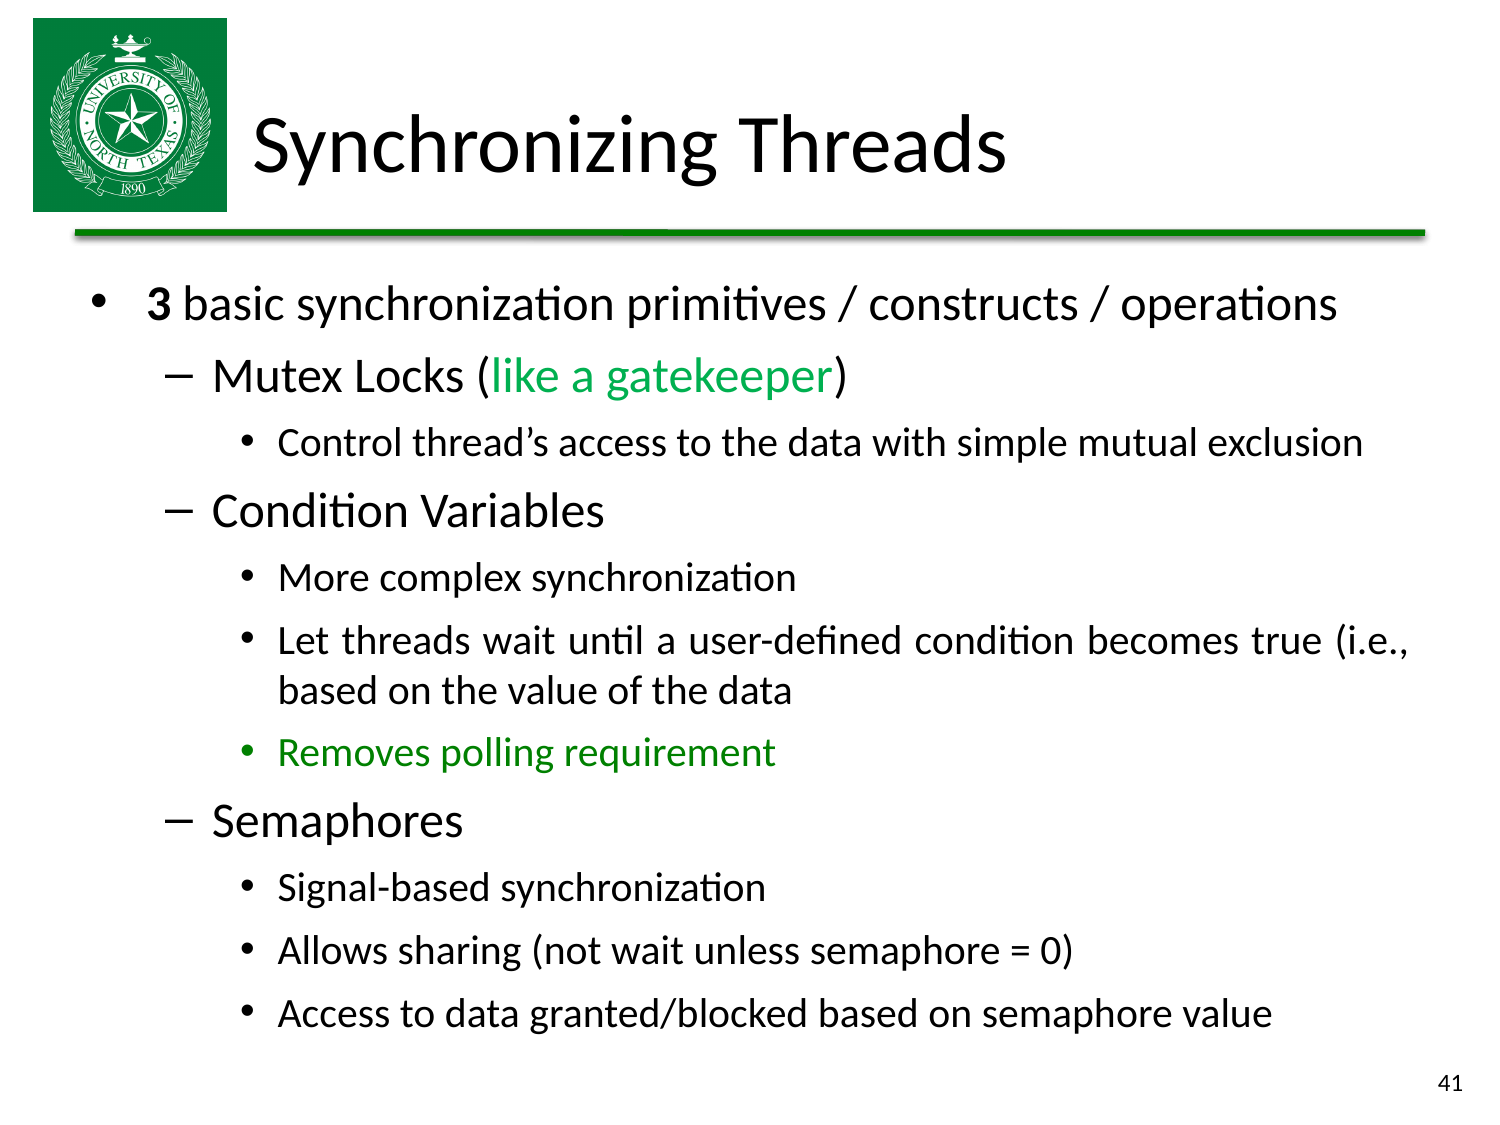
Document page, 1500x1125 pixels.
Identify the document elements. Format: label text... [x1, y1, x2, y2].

list 3 basic synchronization primitives / constructs / operations Mutex Locks (like a gatekeeper) Control thread’s access to the data with simple mutual exclusion Condition Variables More complex synchronization Let threads wait until a user-defined condition becomes true (i.e., based on the value of the data Removes polling requirement Semaphores Signal-based synchronization Allows sharing (not wait unless semaphore = 0) Access to data granted/blocked based on semaphore value [75, 262, 1425, 1052]
title Synchronizing Threads [237, 45, 1479, 233]
slide_number 41 [1418, 1051, 1479, 1112]
picture [33, 17, 228, 212]
